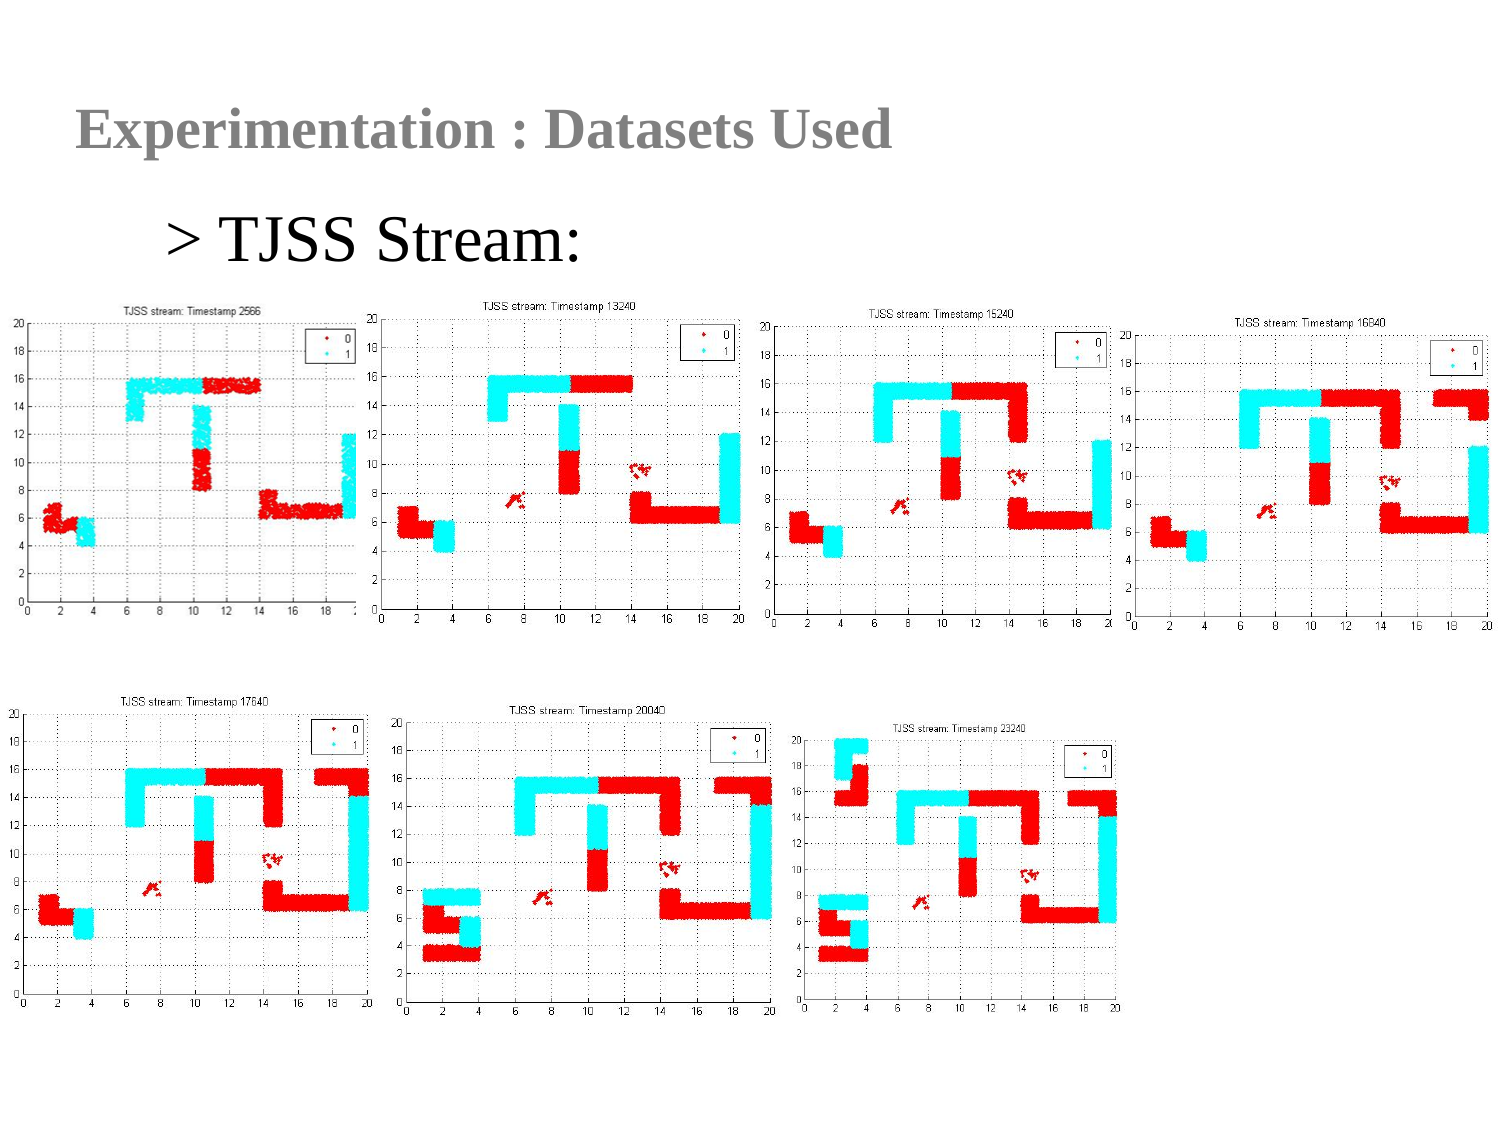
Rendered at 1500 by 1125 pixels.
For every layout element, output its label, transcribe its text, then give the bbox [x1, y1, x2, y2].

text_box > TJSS Stream: [149, 187, 1239, 306]
title Experimentation : Datasets Used [60, 62, 1336, 188]
picture [6, 296, 1500, 641]
picture [6, 686, 1126, 1025]
